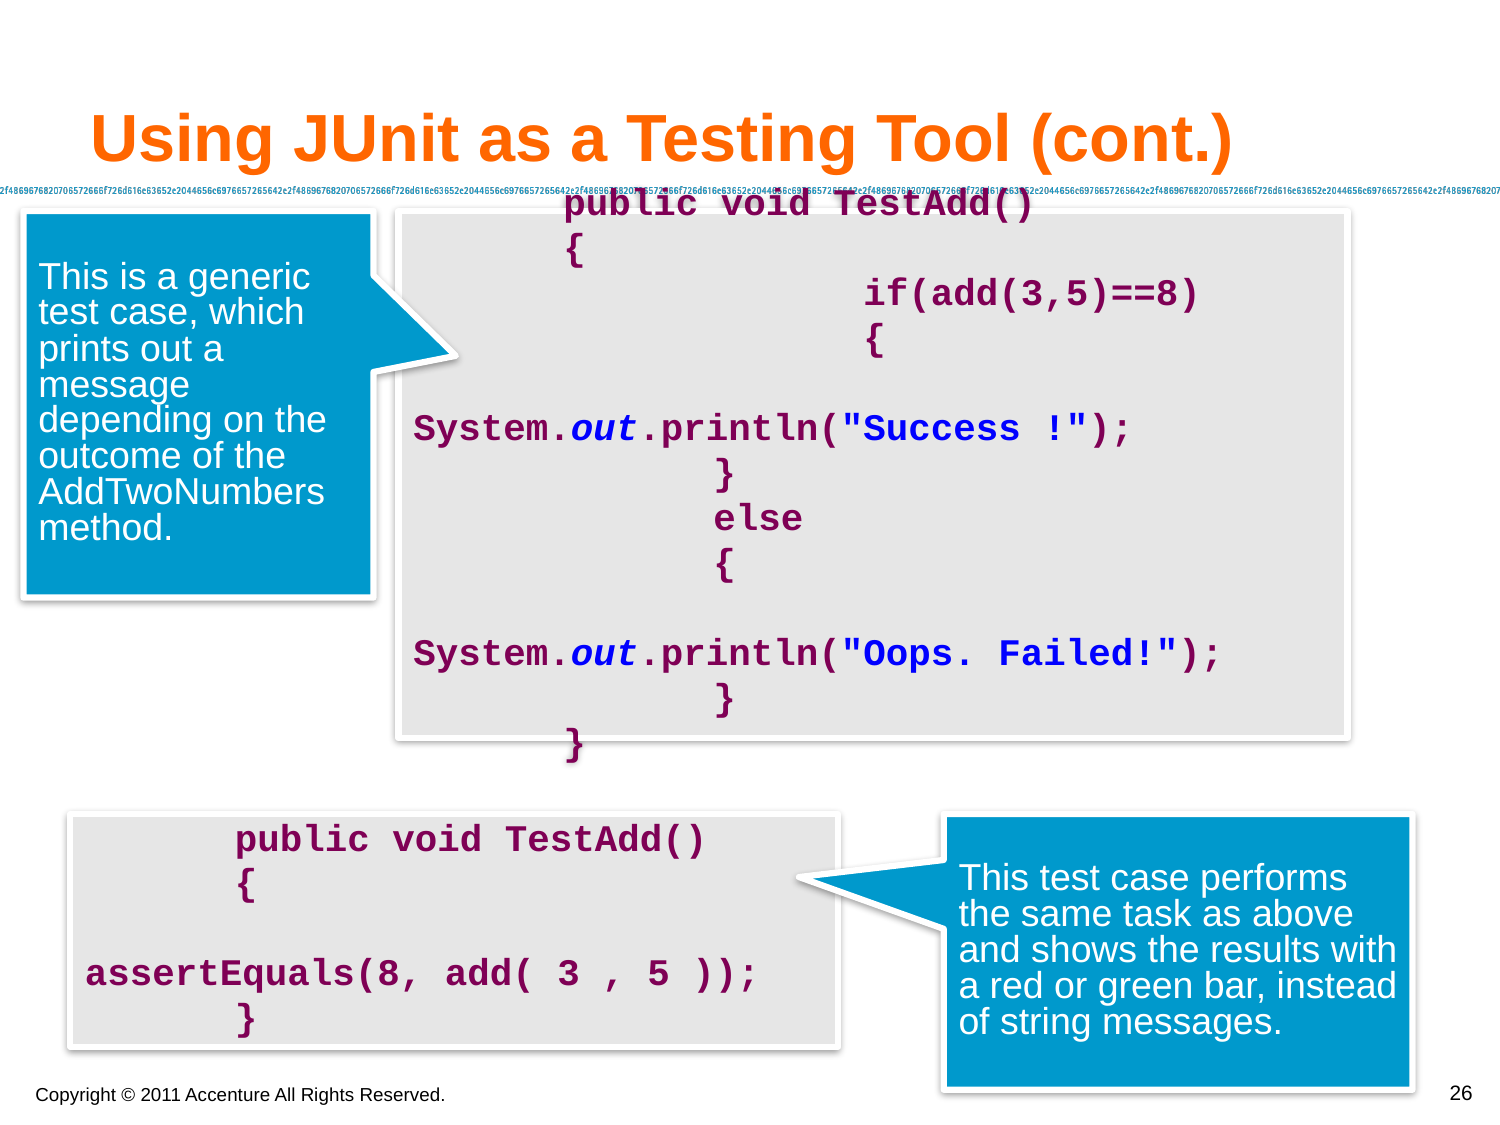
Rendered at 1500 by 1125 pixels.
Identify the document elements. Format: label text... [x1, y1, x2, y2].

text_box public void TestAdd() { if(add(3,5)==8) { System.out.println("Success !"); } else { System.out.println("Oops. Failed!"); } } [395, 208, 1351, 741]
slide_number 26 [1137, 1046, 1488, 1125]
text_box public void TestAdd() { assertEquals(8, add( 3 , 5 )); } [67, 811, 841, 1050]
title Using JUnit as a Testing Tool (cont.) [74, 32, 1413, 183]
text_box This test case performs the same task as above and shows the results with a red or green bar, instead of string messages. [795, 810, 1416, 1093]
text_box This is a generic test case, which prints out a message depending on the outcome of the AddTwoNumbers method. [20, 207, 459, 601]
picture [0, 186, 1500, 194]
